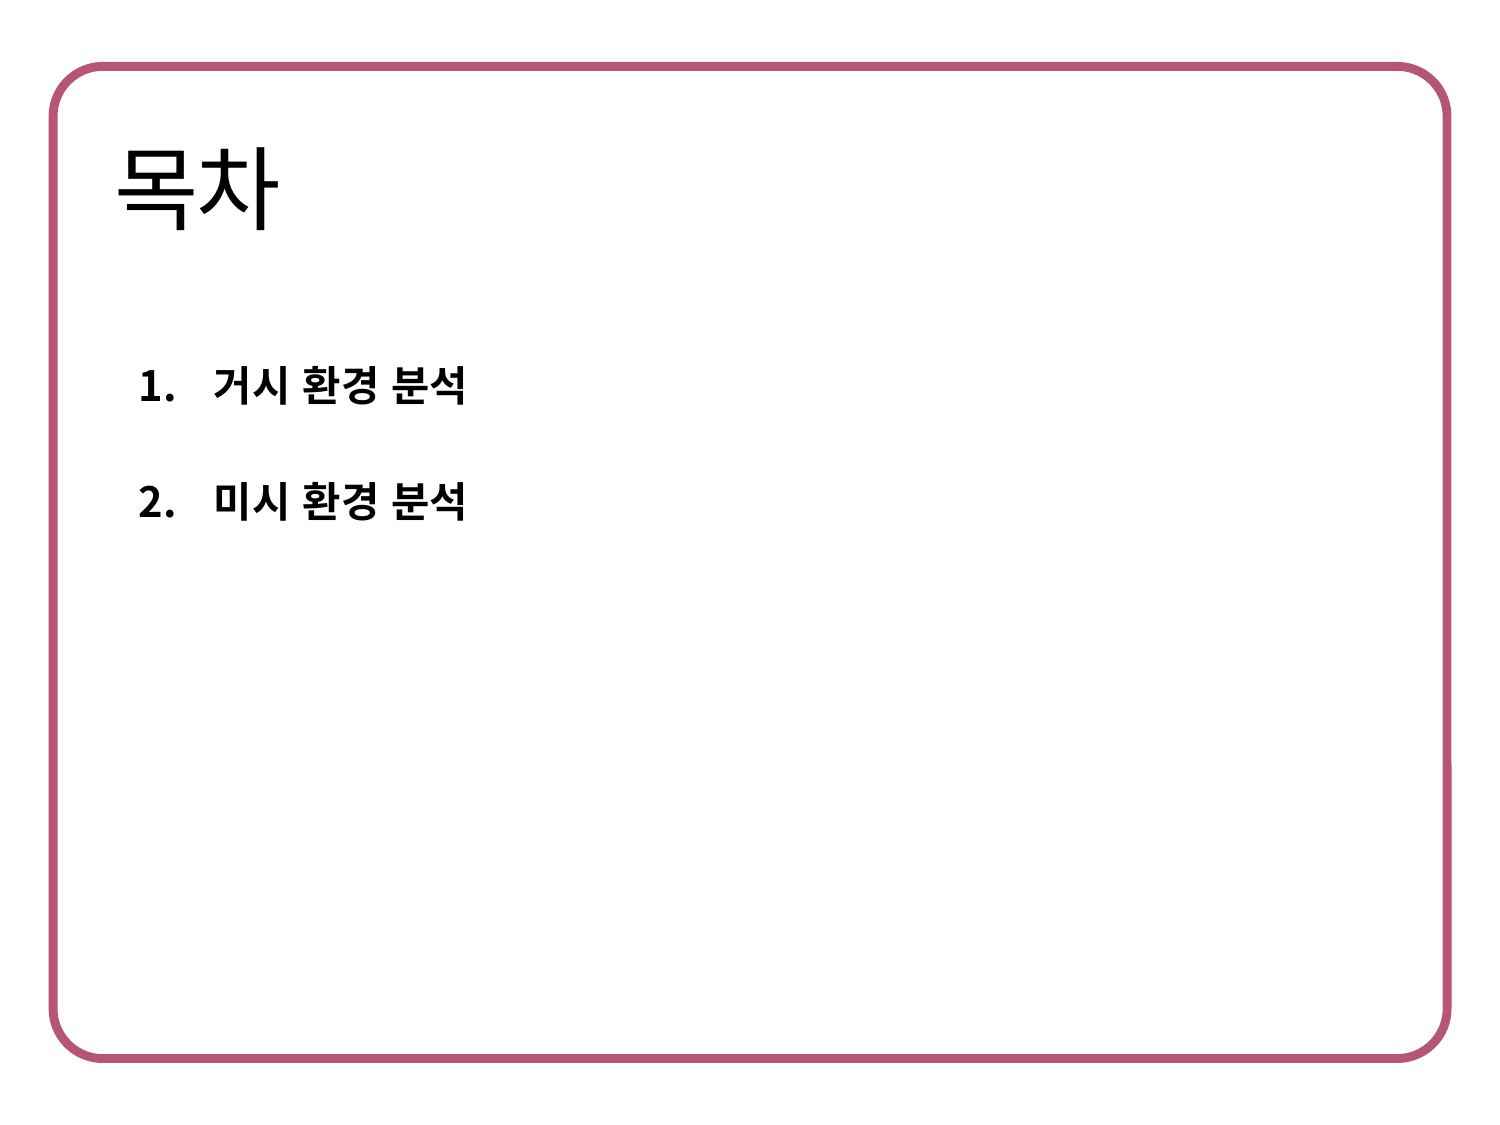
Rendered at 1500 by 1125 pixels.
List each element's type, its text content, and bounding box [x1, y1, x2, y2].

list 거시 환경 분석 미시 환경 분석 [123, 302, 1388, 976]
